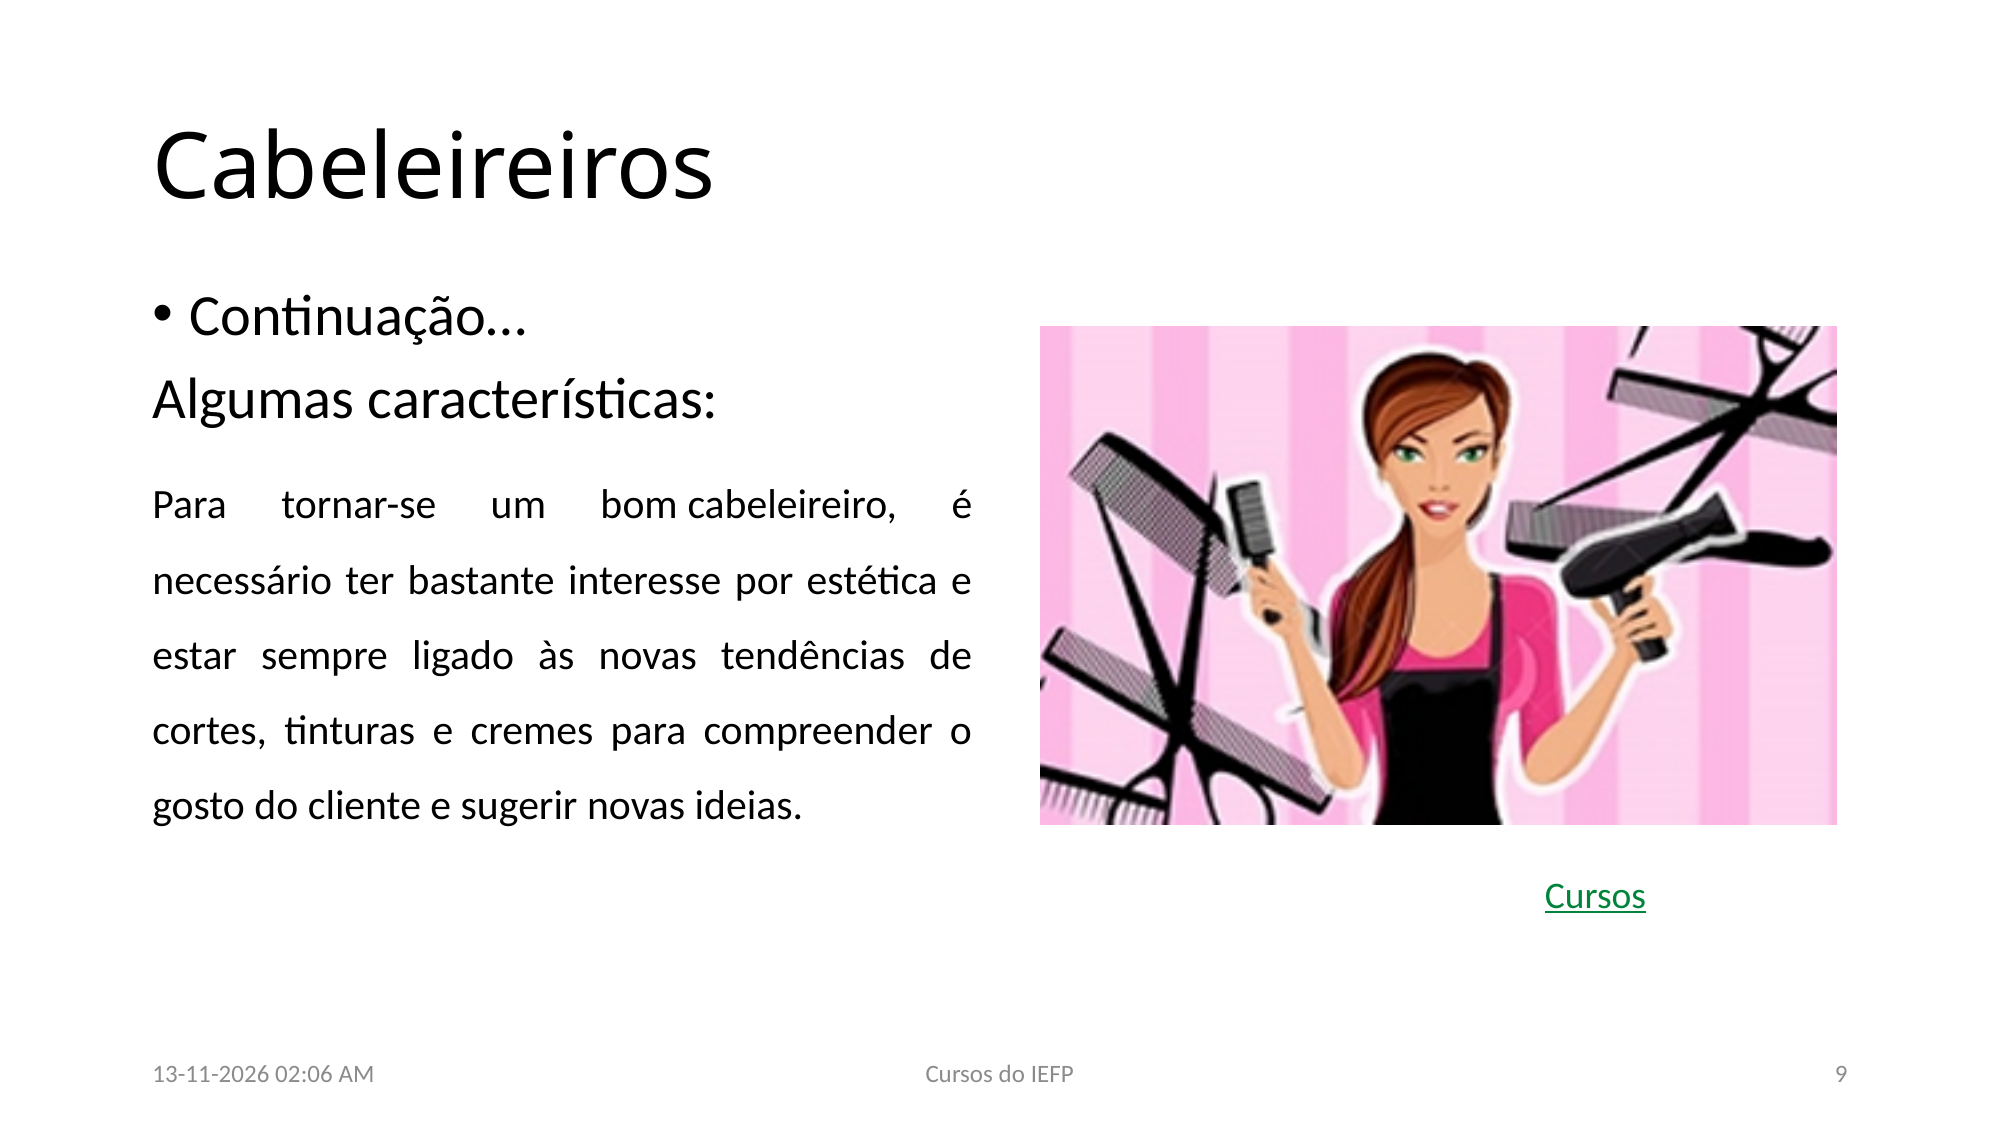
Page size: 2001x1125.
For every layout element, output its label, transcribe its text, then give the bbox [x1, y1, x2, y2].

footer Cursos do IEFP [662, 1042, 1338, 1103]
title Cabeleireiros [137, 59, 1863, 278]
list Continuação… Algumas características: Para tornar-se um bom cabeleireiro, é necessário ter bastante interesse por estética e estar sempre ligado às novas tendências de cortes, tinturas e cremes para compreender o gosto do cliente e sugerir novas ideias. [137, 277, 988, 992]
text_box Cursos [1529, 863, 1837, 924]
slide_number 9 [1412, 1042, 1863, 1103]
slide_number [137, 1042, 588, 1103]
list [1040, 326, 1837, 825]
